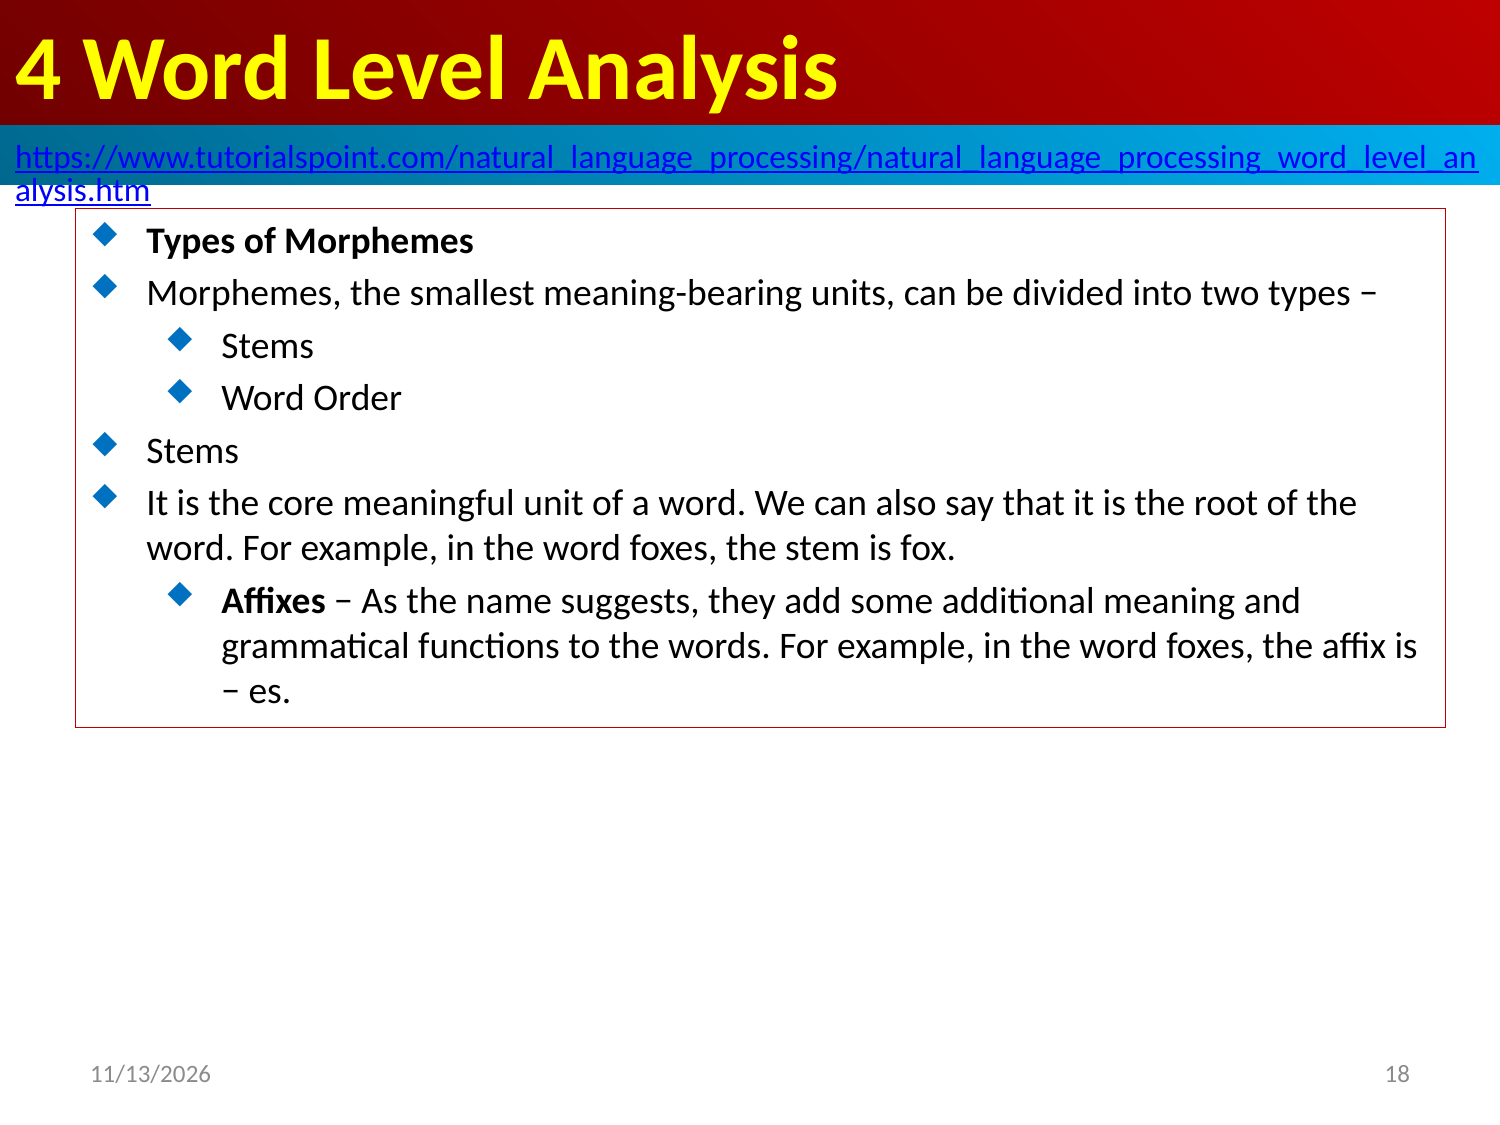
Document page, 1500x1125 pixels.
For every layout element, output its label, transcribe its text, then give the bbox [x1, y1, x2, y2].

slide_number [75, 1042, 425, 1103]
title 4 Word Level Analysis [0, 0, 1500, 125]
subtitle Types of Morphemes Morphemes, the smallest meaning-bearing units, can be divided into two types − Stems Word Order Stems It is the core meaningful unit of a word. We can also say that it is the root of the word. For example, in the word foxes, the stem is fox. Affixes − As the name suggests, they add some additional meaning and grammatical functions to the words. For example, in the word foxes, the affix is − es. [75, 208, 1446, 728]
text_box https://www.tutorialspoint.com/natural_language_processing/natural_language_processing_word_level_analysis.htm [0, 125, 1500, 185]
slide_number 18 [1074, 1042, 1425, 1103]
